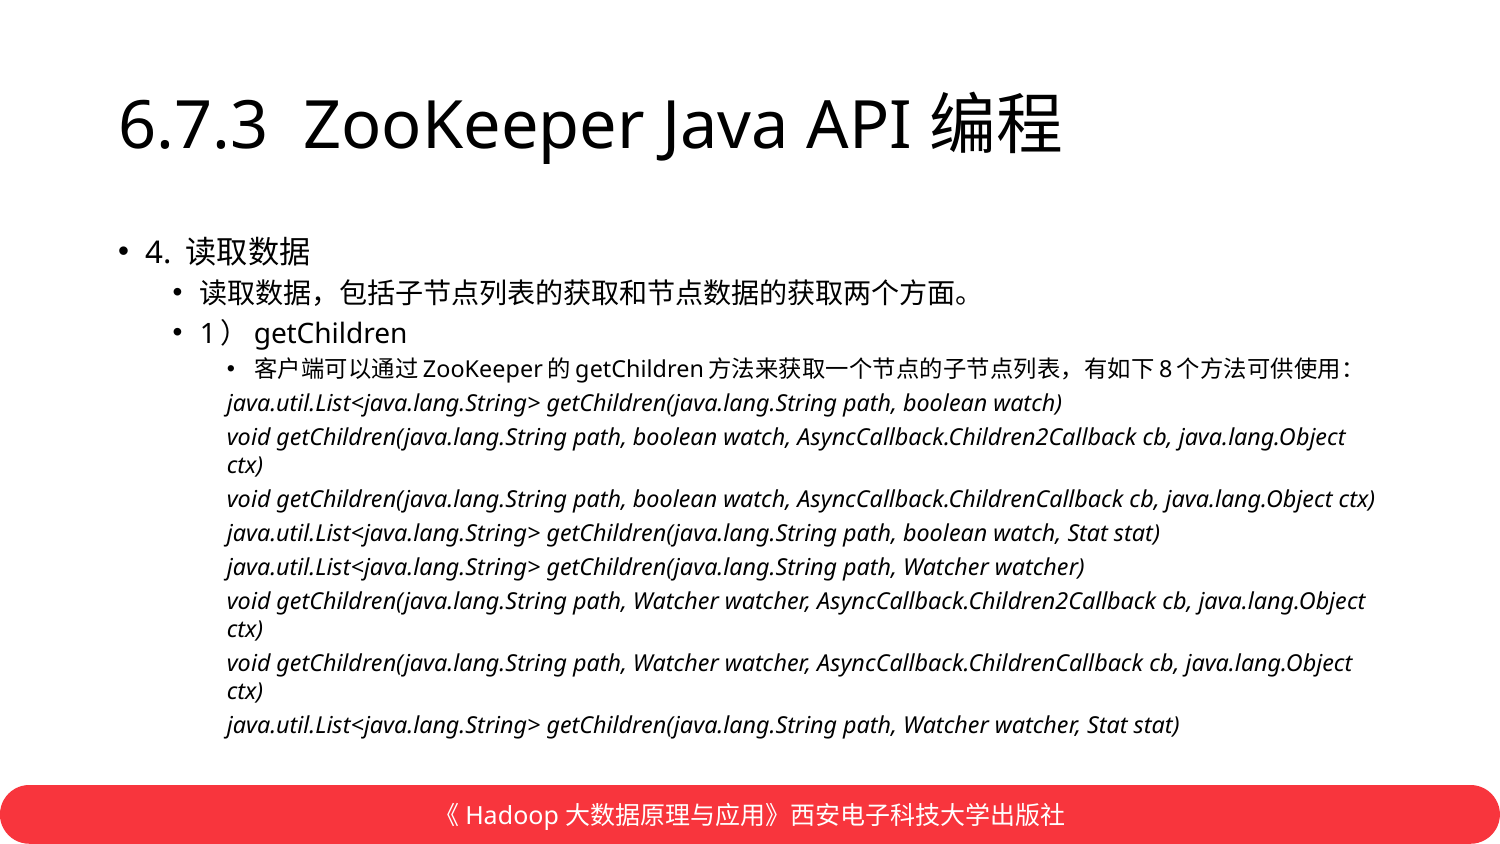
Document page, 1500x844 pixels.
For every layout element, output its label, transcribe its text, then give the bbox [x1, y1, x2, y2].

list 4. 读取数据 读取数据，包括子节点列表的获取和节点数据的获取两个方面。 1）getChildren 客户端可以通过ZooKeeper的getChildren方法来获取一个节点的子节点列表，有如下8个方法可供使用： java.util.List<java.lang.String> getChildren(java.lang.String path, boolean watch) void getChildren(java.lang.String path, boolean watch, AsyncCallback.Children2Callback cb, java.lang.Object ctx) void getChildren(java.lang.String path, boolean watch, AsyncCallback.ChildrenCallback cb, java.lang.Object ctx) java.util.List<java.lang.String> getChildren(java.lang.String path, boolean watch, Stat stat) java.util.List<java.lang.String> getChildren(java.lang.String path, Watcher watcher) void getChildren(java.lang.String path, Watcher watcher, AsyncCallback.Children2Callback cb, java.lang.Object ctx) void getChildren(java.lang.String path, Watcher watcher, AsyncCallback.ChildrenCallback cb, java.lang.Object ctx) java.util.List<java.lang.String> getChildren(java.lang.String path, Watcher watcher, Stat stat) [103, 224, 1397, 760]
title 6.7.3 ZooKeeper Java API编程 [103, 44, 1397, 208]
